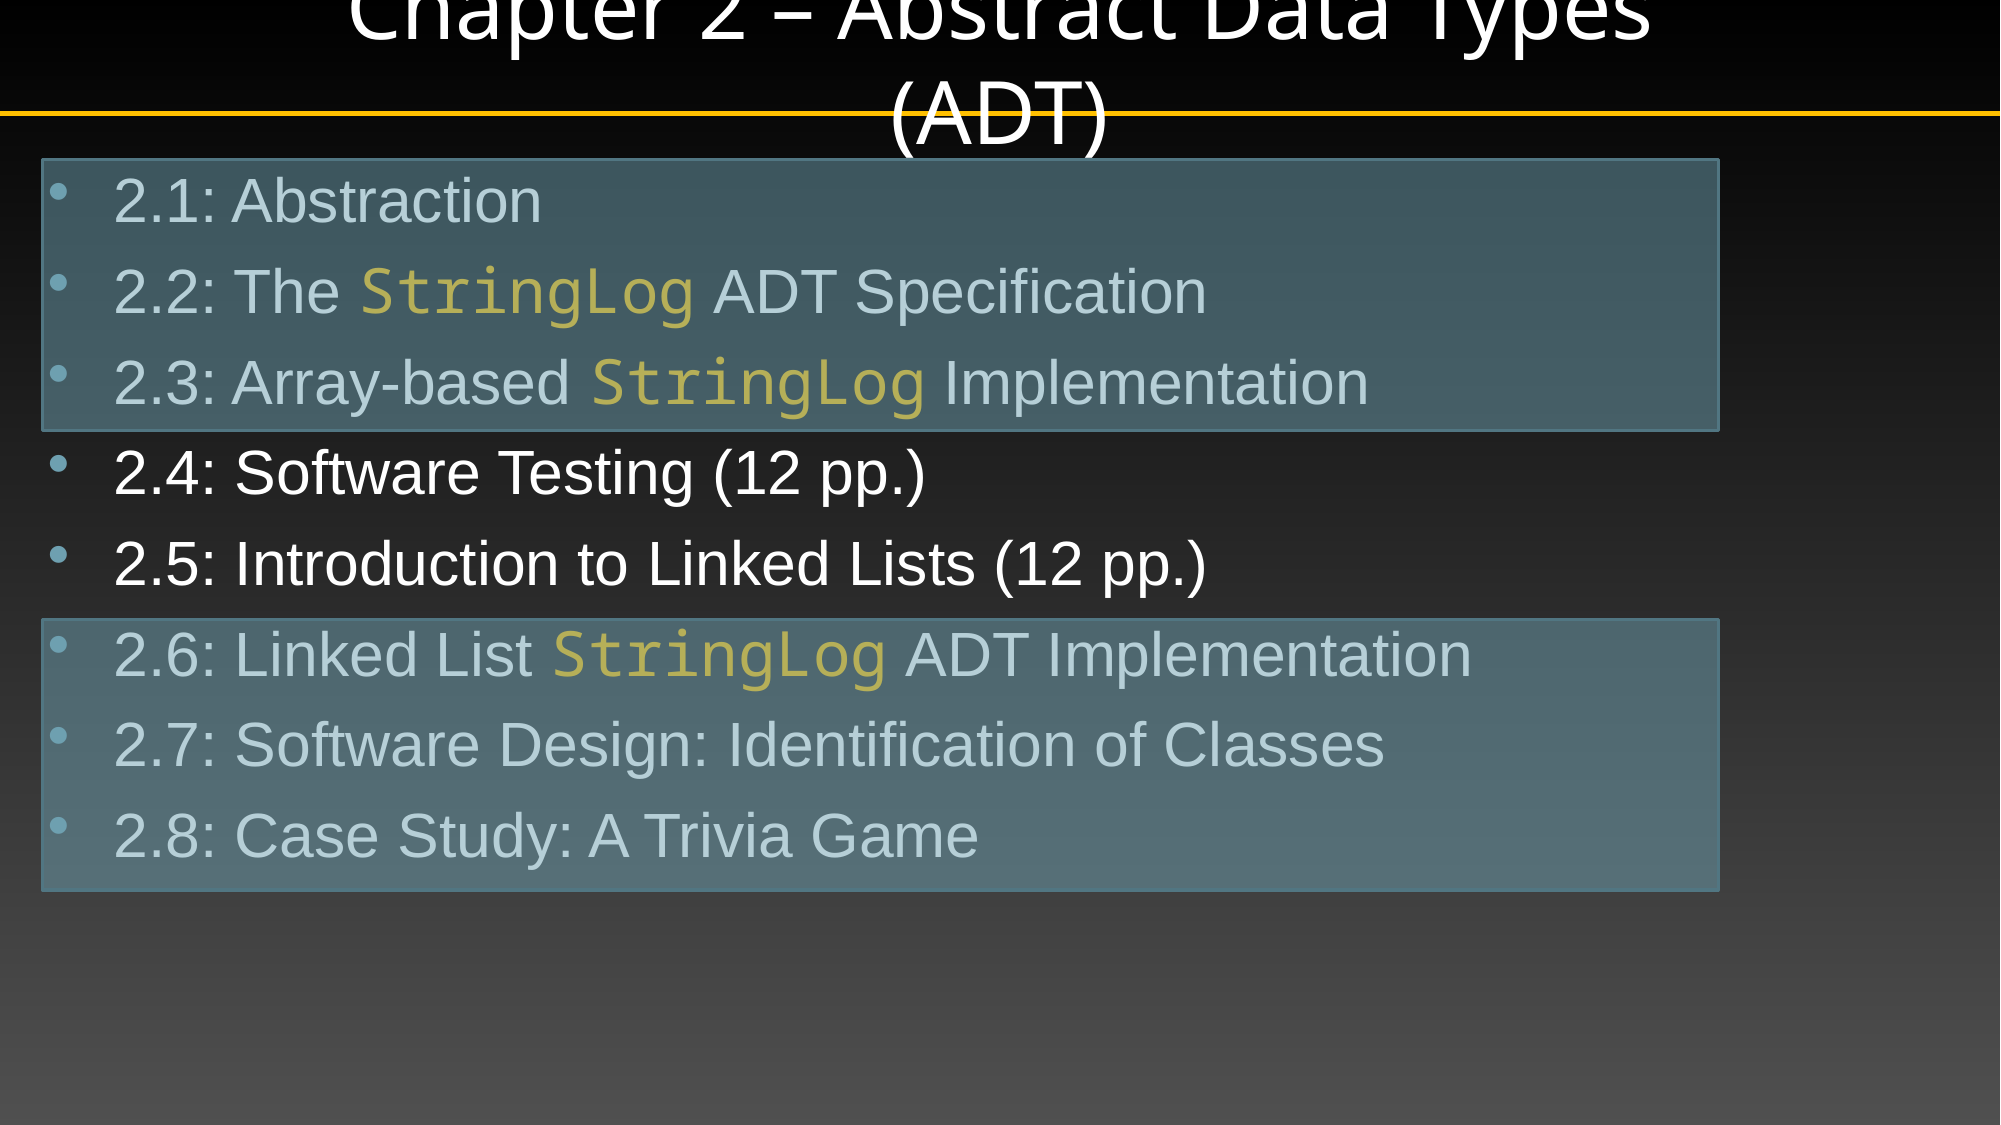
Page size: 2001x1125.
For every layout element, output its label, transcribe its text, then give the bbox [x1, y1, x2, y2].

title Chapter 2 – Abstract Data Types (ADT) [249, 0, 1751, 116]
list 2.1: Abstraction 2.2: The StringLog ADT Specification 2.3: Array-based StringLog Implementation 2.4: Software Testing (12 pp.) 2.5: Introduction to Linked Lists (12 pp.) 2.6: Linked List StringLog ADT Implementation 2.7: Software Design: Identification of Classes 2.8: Case Study: A Trivia Game [29, 152, 1732, 1092]
text_box [41, 618, 1720, 892]
text_box [41, 158, 1720, 432]
